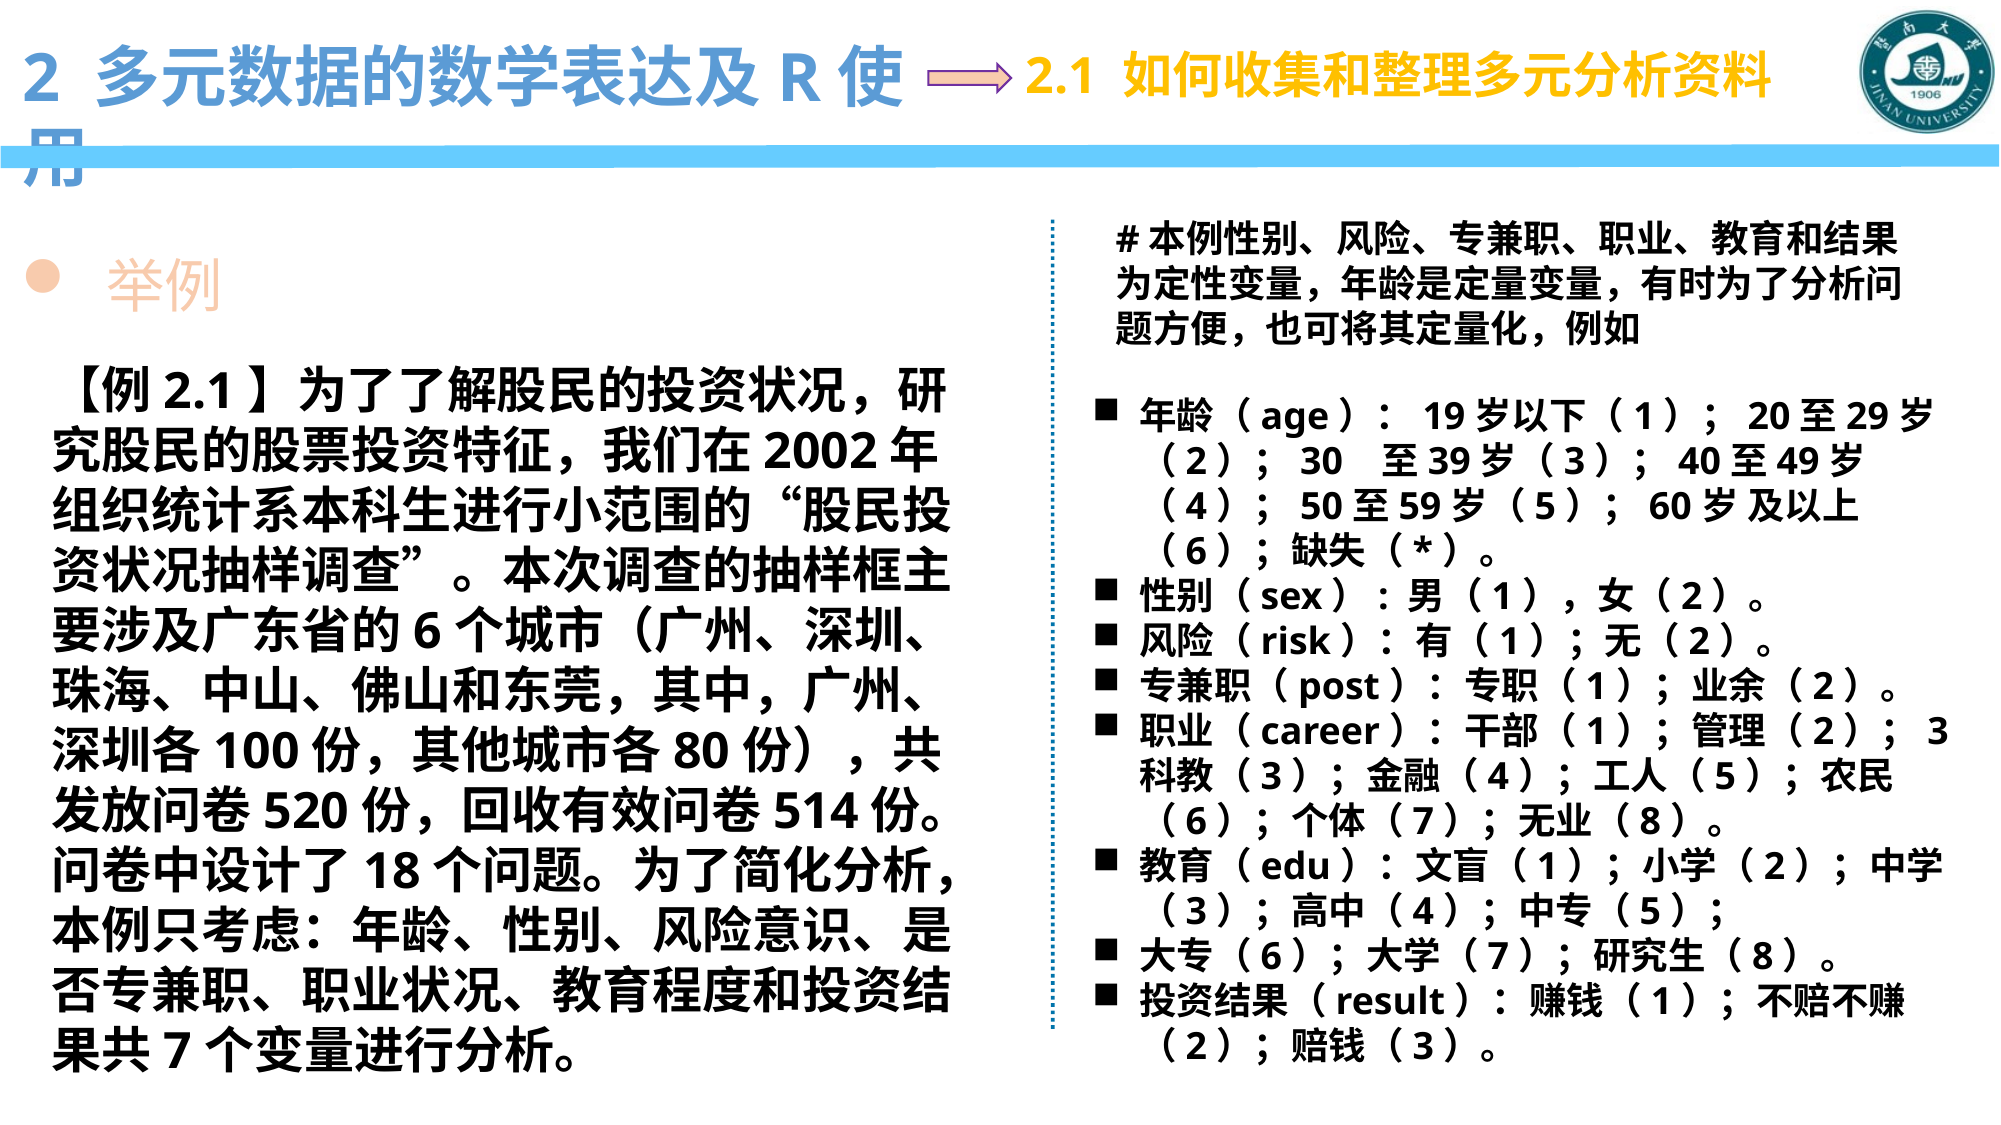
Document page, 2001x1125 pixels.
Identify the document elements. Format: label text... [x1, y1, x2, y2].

text_box 2.1 如何收集和整理多元分析资料 [1010, 35, 1857, 111]
text_box 举例 [6, 206, 1042, 326]
text_box 年龄（age）：19岁以下（1）；20至29岁（2）；30 至39岁（3）；40至49岁（4）；50至59岁（5）；60岁 及以上（6）；缺失（*）。 性别（sex）: 男（1），女（2）。 风险（risk）：有（1）；无（2）。 专兼职（post）：专职（1）；业余（2）。 职业（career）：干部（1）；管理（2）；3科教（3）；金融（4）；工人（5）；农民（6）；个体（7）；无业（8）。 教育（edu）：文盲（1）；小学（2）；中学（3）；高中（4）；中专（5）； 大专（6）；大学（7）；研究生（8）。 投资结果（result）：赚钱（1）；不赔不赚（2）；赔钱（3）。 [1077, 385, 1988, 1075]
picture [1857, 6, 1995, 134]
text_box [927, 61, 1013, 95]
text_box #本例性别、风险、专兼职、职业、教育和结果为定性变量，年龄是定量变量，有时为了分析问题方便，也可将其定量化，例如 [1100, 207, 1935, 358]
text_box 【例2.1】为了了解股民的投资状况，研究股民的股票投资特征，我们在2002年组织统计系本科生进行小范围的“股民投资状况抽样调查”。本次调查的抽样框主要涉及广东省的6个城市（广州、深圳、珠海、中山、佛山和东莞，其中，广州、深圳各100份，其他城市各80份），共发放问卷520份，回收有效问卷514份。问卷中设计了18个问题。为了简化分析，本例只考虑：年龄、性别、风险意识、是否专兼职、职业状况、教育程度和投资结果共7个变量进行分析。 [37, 350, 995, 1086]
text_box 2 多元数据的数学表达及R使用 [7, 27, 976, 203]
